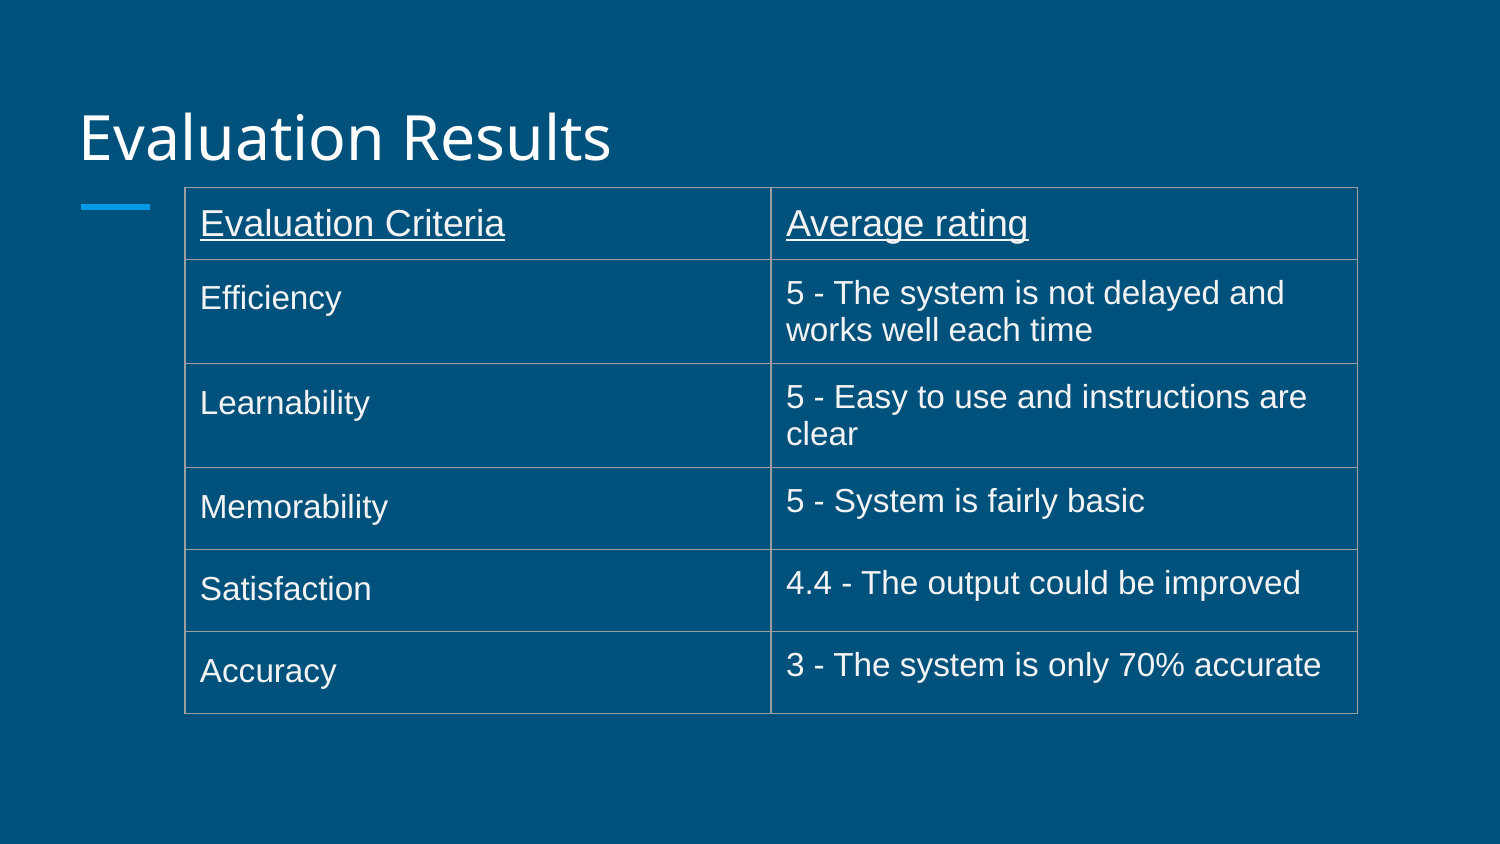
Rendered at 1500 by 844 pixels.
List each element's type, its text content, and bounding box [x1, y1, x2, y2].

title Evaluation Results [63, 75, 1437, 188]
table_cell 4.4 - The output could be improved [772, 550, 1357, 631]
table_cell Learnability [186, 364, 770, 467]
table_cell 3 - The system is only 70% accurate [772, 632, 1357, 713]
table_cell 5 - Easy to use and instructions are clear [772, 364, 1357, 467]
table_cell 5 - The system is not delayed and works well each time [772, 260, 1357, 363]
table_header Evaluation Criteria [186, 188, 770, 259]
table_cell Efficiency [186, 260, 770, 363]
table_cell Satisfaction [186, 550, 770, 631]
table_cell Accuracy [186, 632, 770, 713]
table_header Average rating [772, 188, 1357, 259]
table_cell 5 - System is fairly basic [772, 468, 1357, 549]
table_cell Memorability [186, 468, 770, 549]
